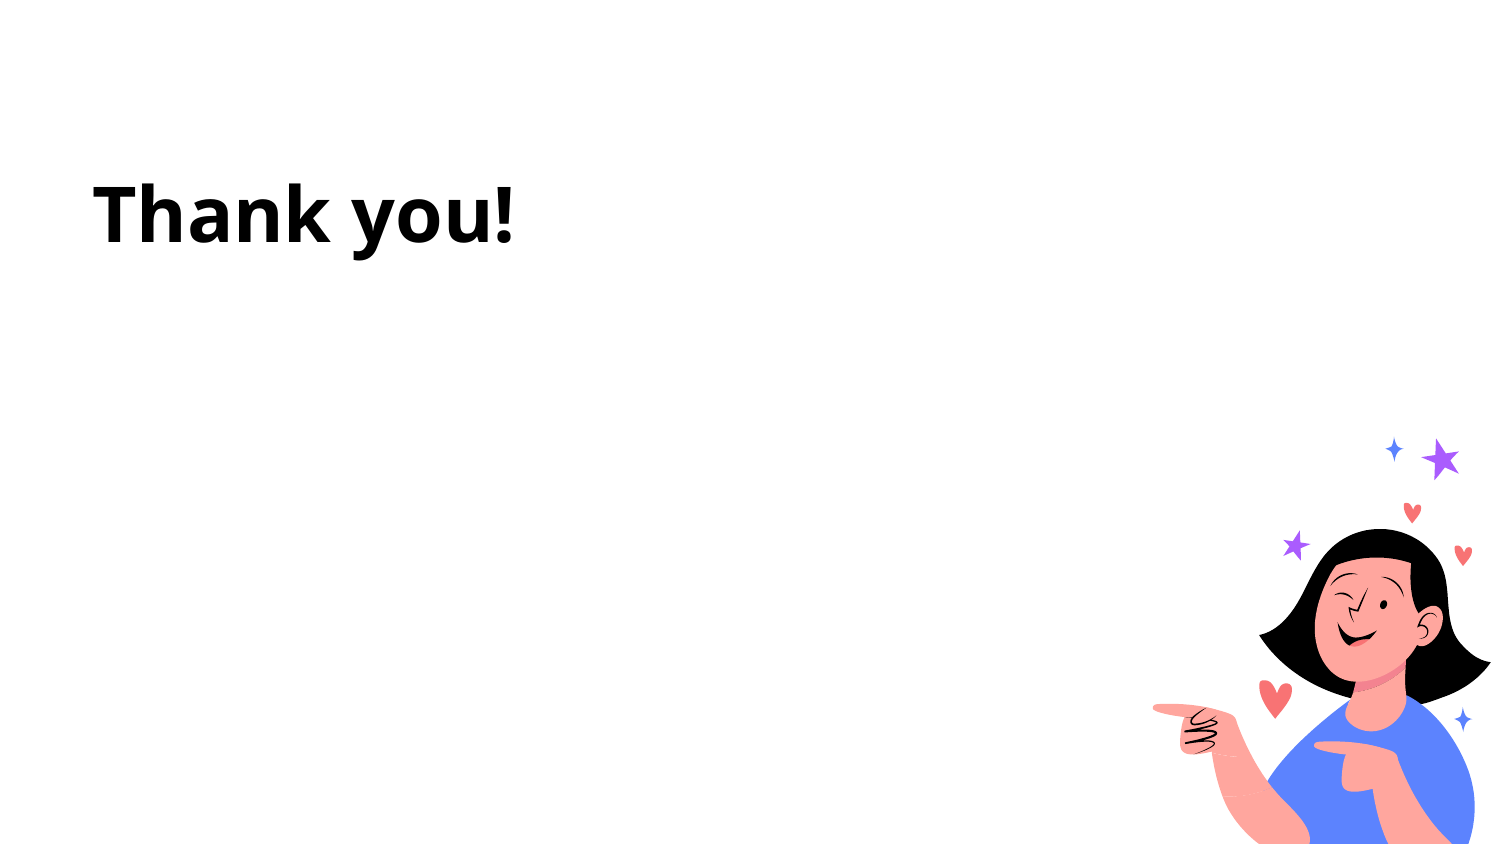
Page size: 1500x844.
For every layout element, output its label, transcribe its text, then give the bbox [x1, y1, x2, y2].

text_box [1152, 436, 1492, 844]
title Thank you! [77, 95, 859, 330]
